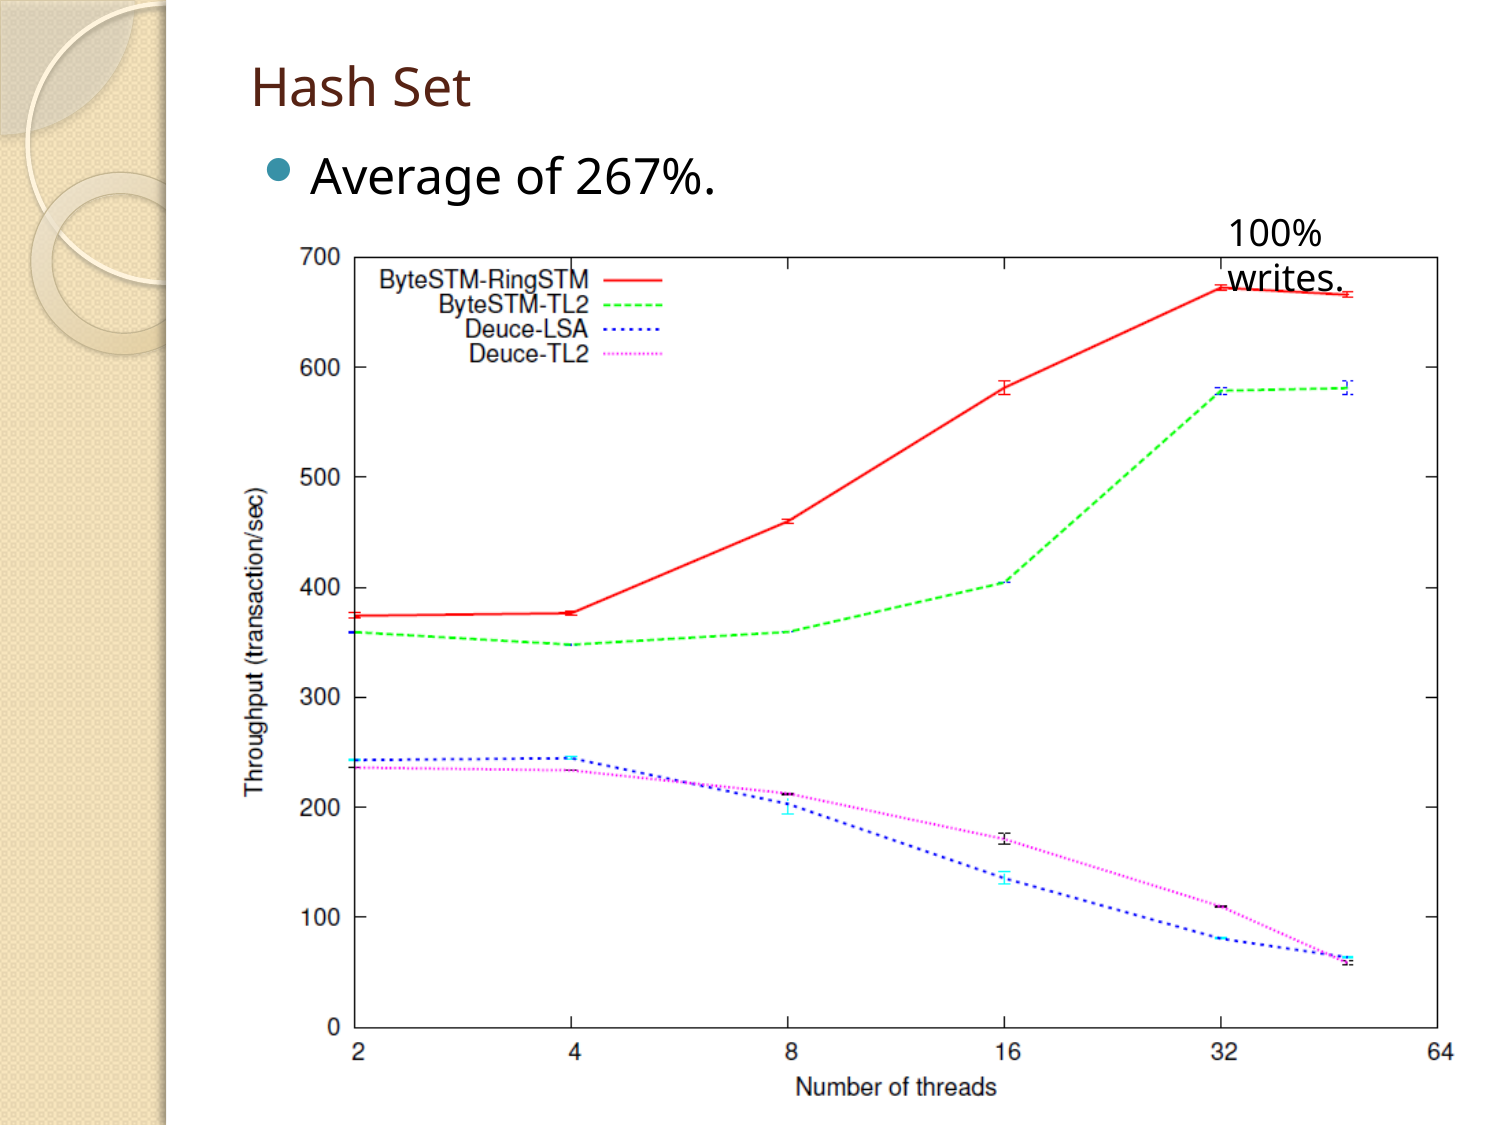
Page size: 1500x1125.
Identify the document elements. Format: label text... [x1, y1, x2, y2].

title Hash Set [235, 45, 1466, 125]
picture [239, 235, 1463, 1101]
text_box 100% writes. [1212, 201, 1463, 234]
list Average of 267%. [235, 137, 1466, 237]
